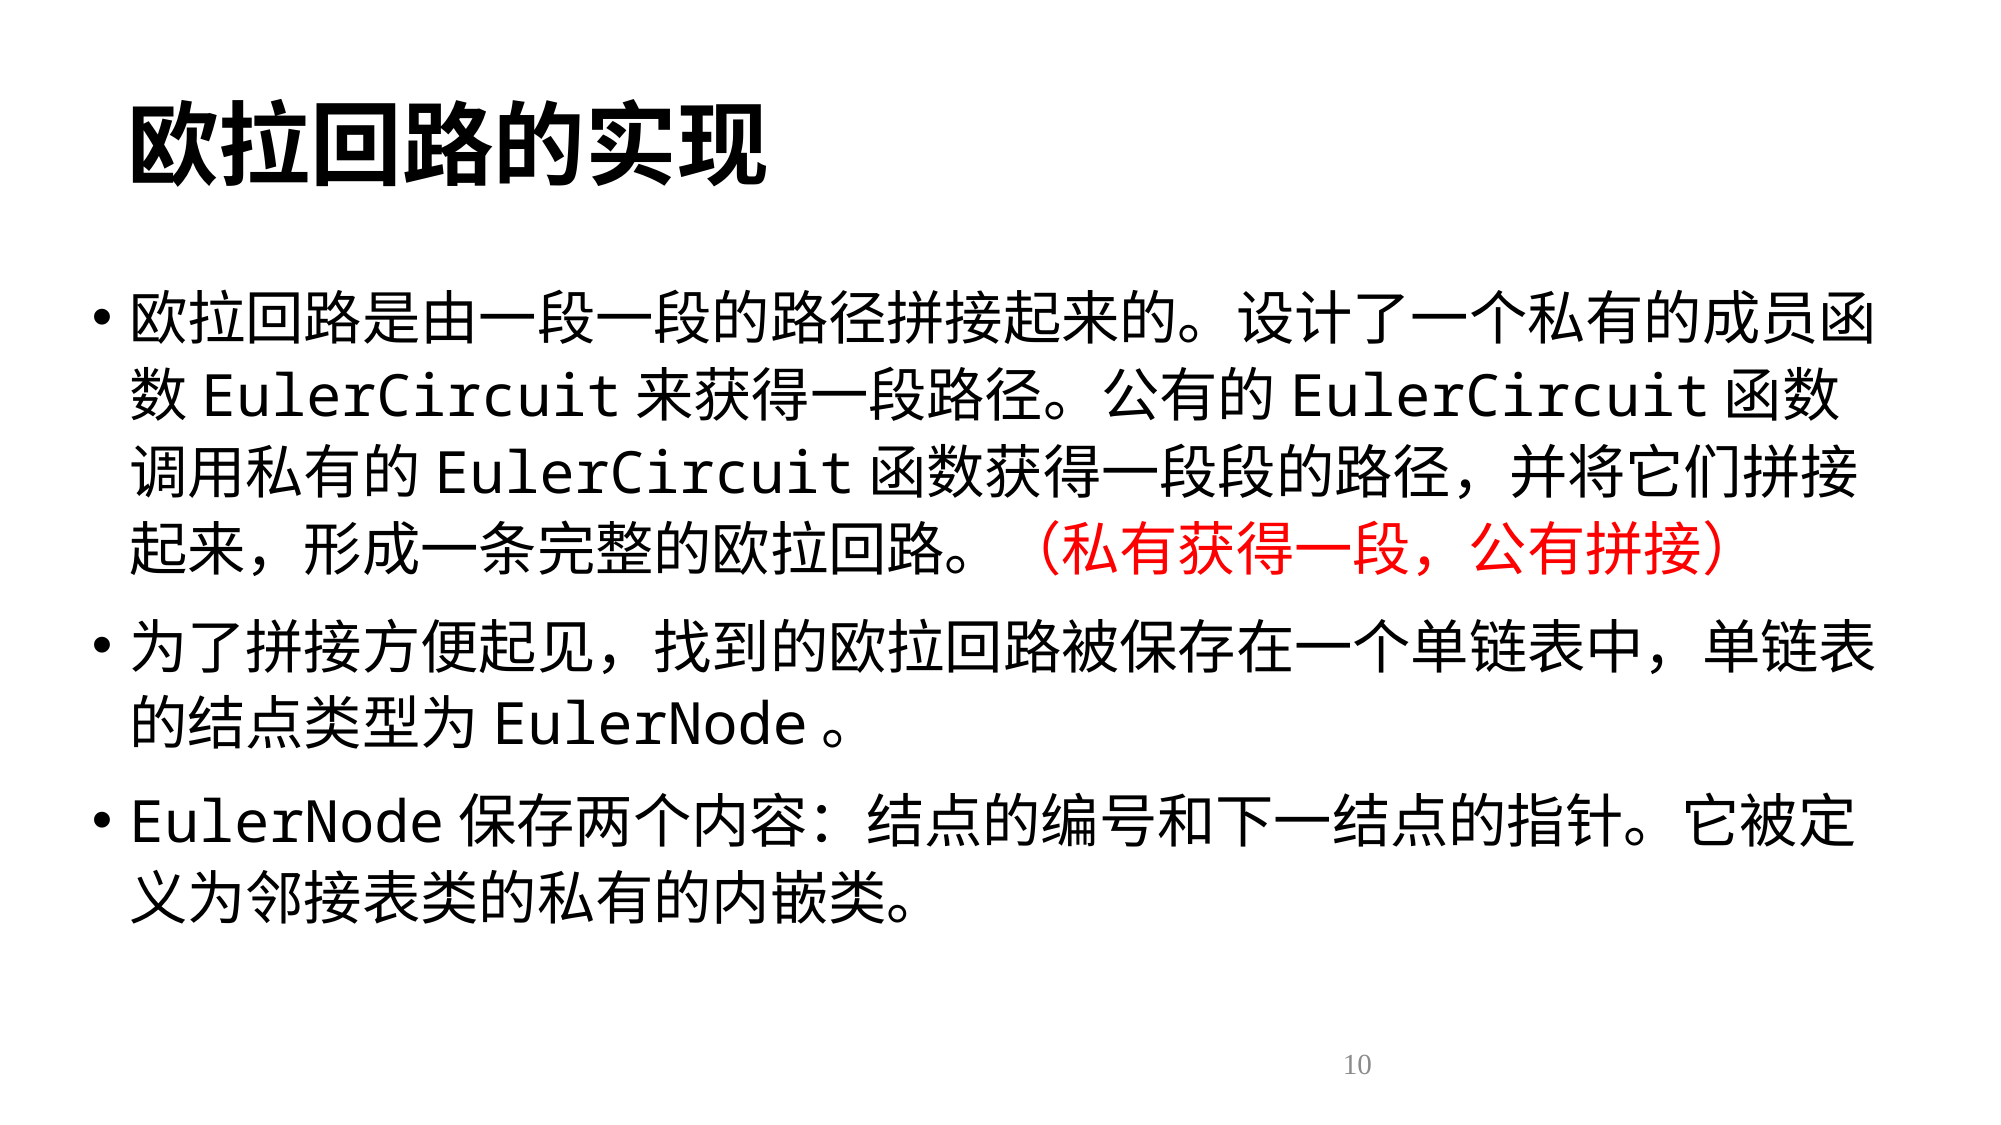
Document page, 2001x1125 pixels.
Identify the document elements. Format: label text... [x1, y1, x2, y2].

slide_number 10 [1074, 1059, 1388, 1100]
text_box 欧拉回路是由一段一段的路径拼接起来的。设计了一个私有的成员函数EulerCircuit来获得一段路径。公有的EulerCircuit函数调用私有的EulerCircuit函数获得一段段的路径，并将它们拼接起来，形成一条完整的欧拉回路。（私有获得一段，公有拼接） 为了拼接方便起见，找到的欧拉回路被保存在一个单链表中，单链表的结点类型为EulerNode。 EulerNode保存两个内容：结点的编号和下一结点的指针。它被定义为邻接表类的私有的内嵌类。 [76, 267, 1901, 1059]
title 欧拉回路的实现 [112, 54, 1388, 243]
